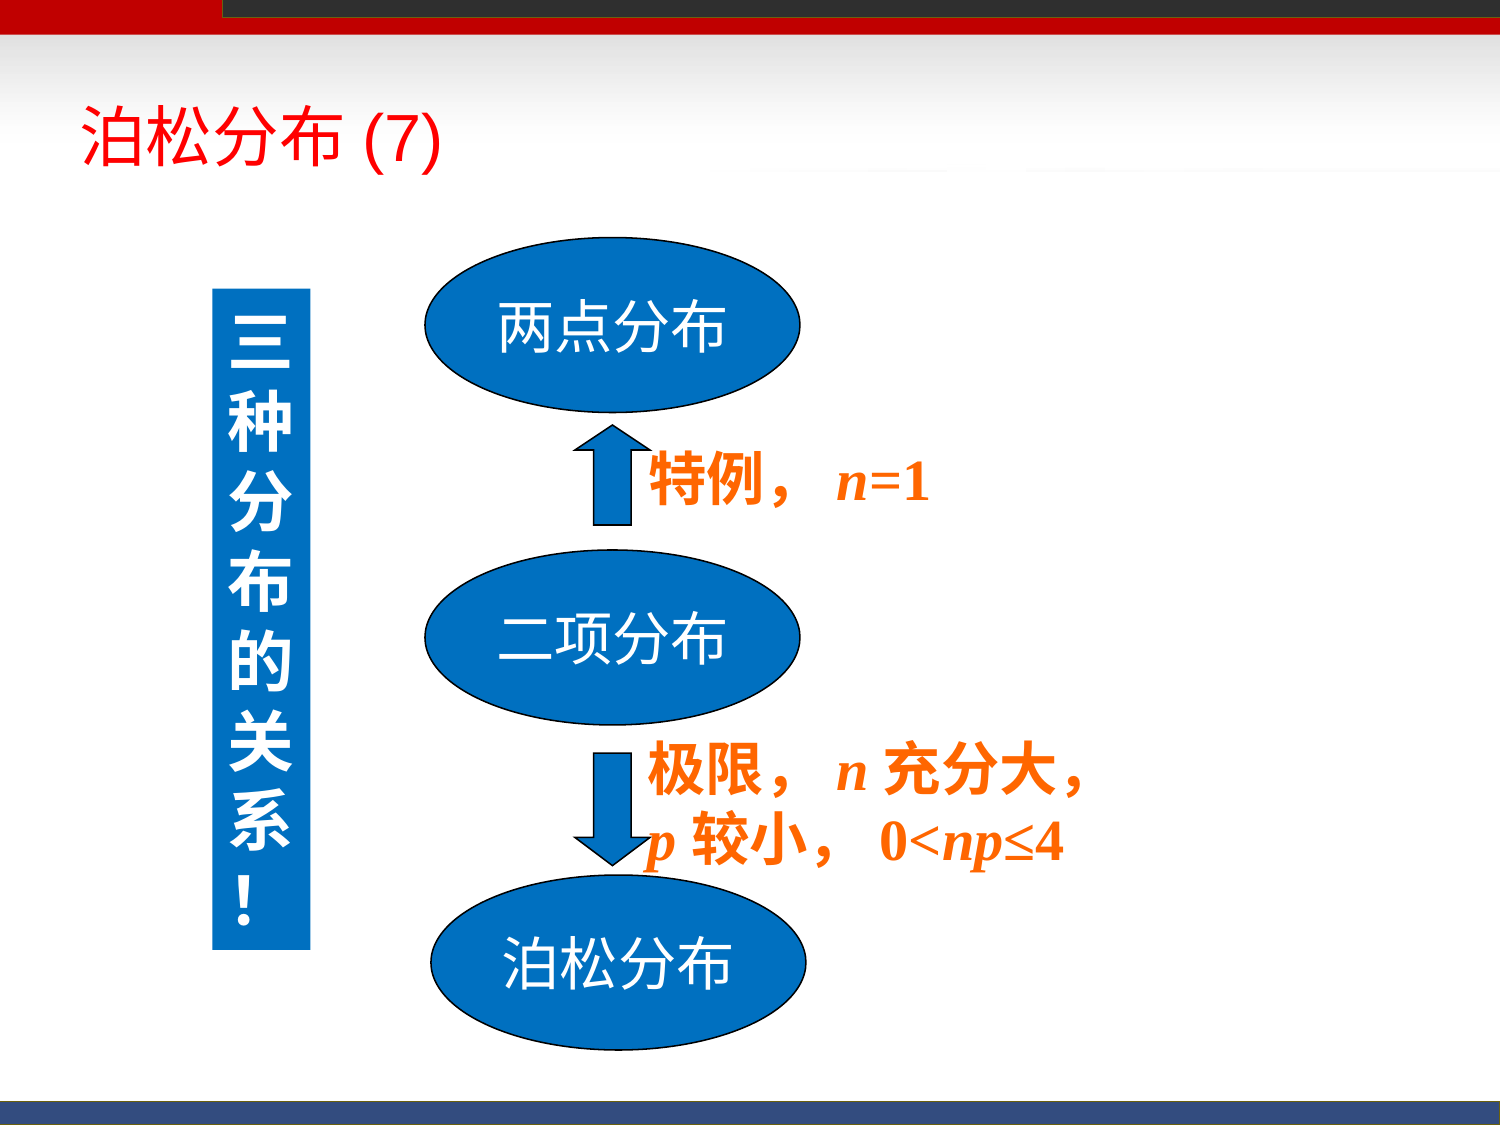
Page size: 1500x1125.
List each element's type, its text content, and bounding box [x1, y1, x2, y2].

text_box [574, 424, 943, 526]
text_box 泊松分布 [430, 878, 806, 1051]
picture [0, 35, 1500, 172]
text_box 两点分布 [424, 237, 800, 413]
title 泊松分布(7) [64, 57, 1436, 211]
text_box 三 种 分 布 的 关 系 ！ [212, 288, 311, 950]
text_box 二项分布 [424, 549, 800, 724]
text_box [574, 724, 1121, 882]
